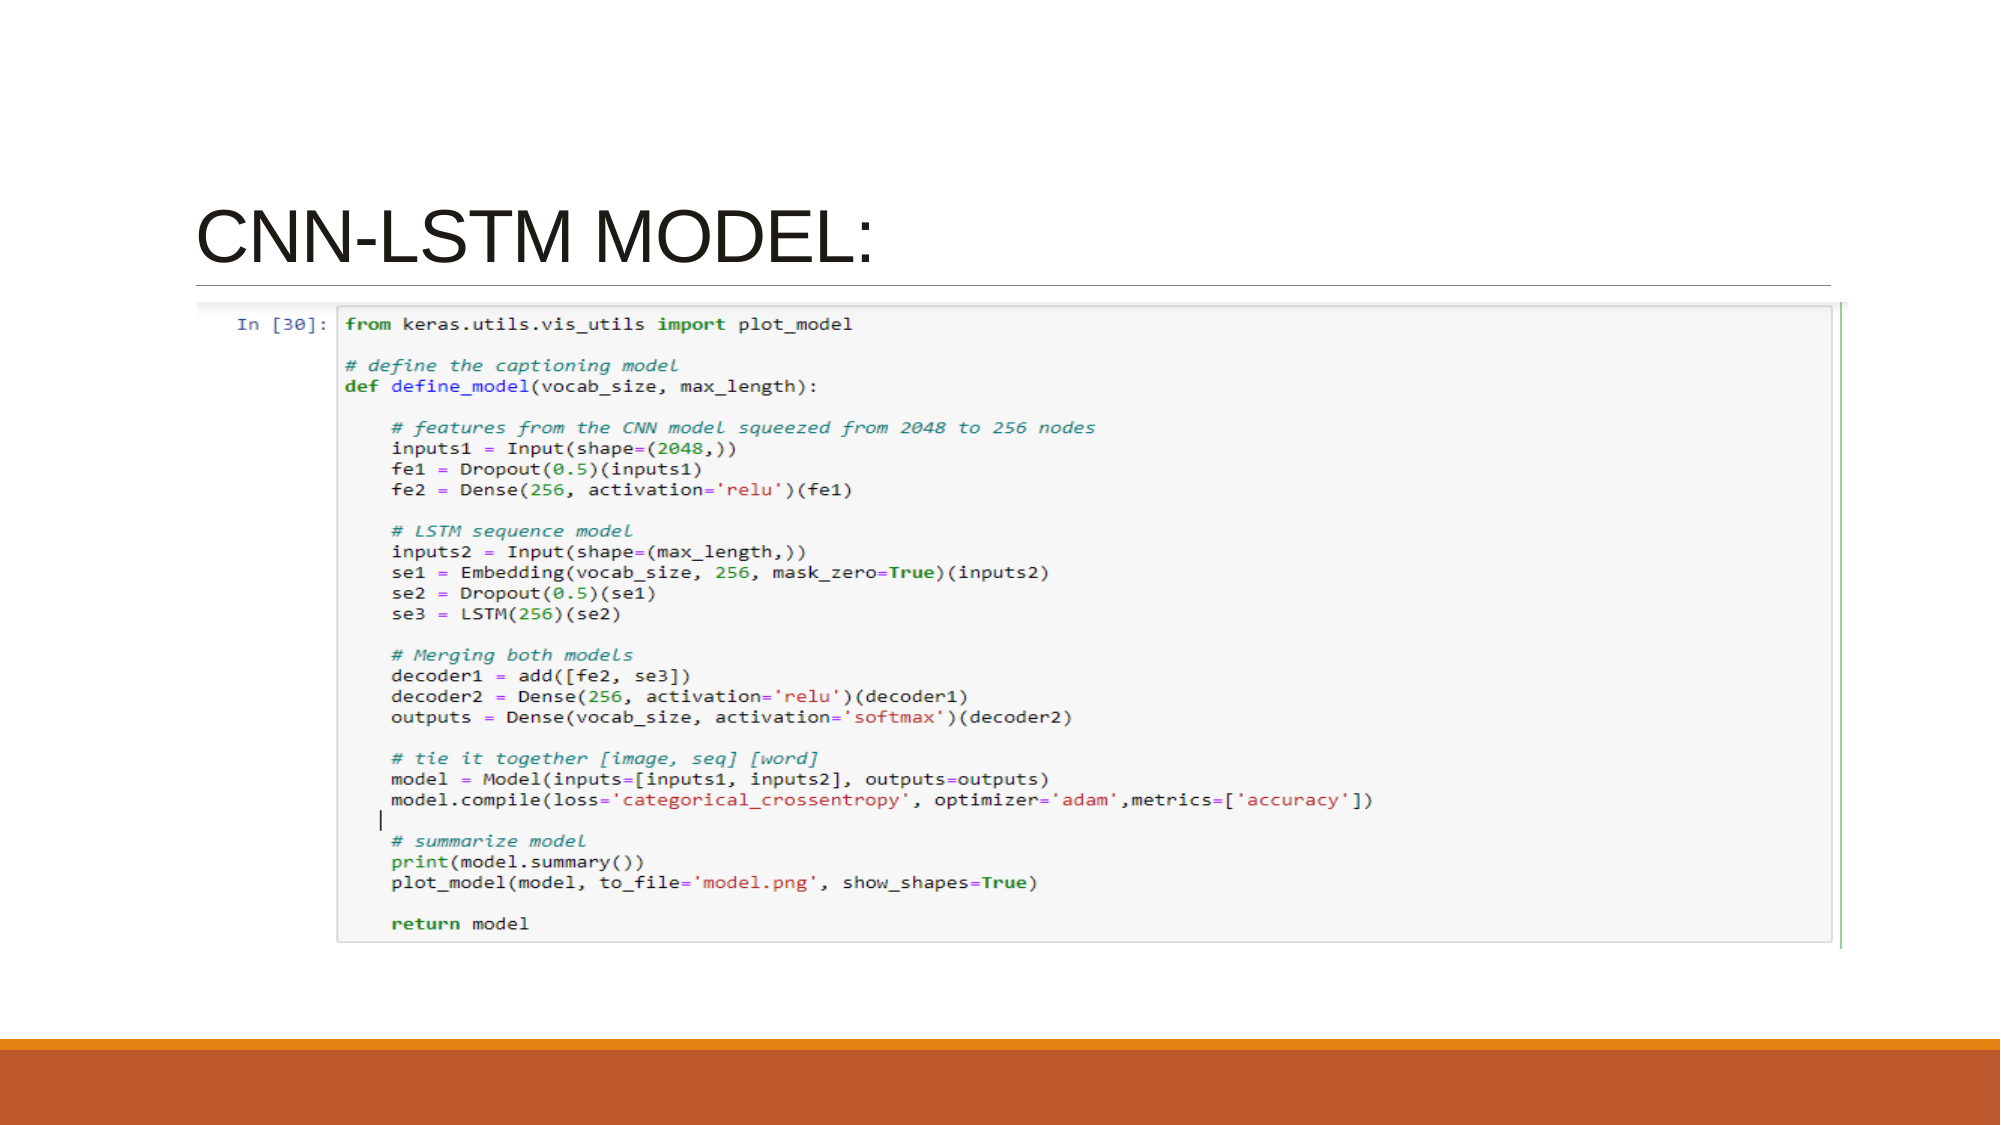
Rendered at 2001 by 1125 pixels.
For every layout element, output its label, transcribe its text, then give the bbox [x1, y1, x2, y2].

title CNN-LSTM MODEL: [180, 47, 1830, 285]
picture [197, 302, 1849, 949]
